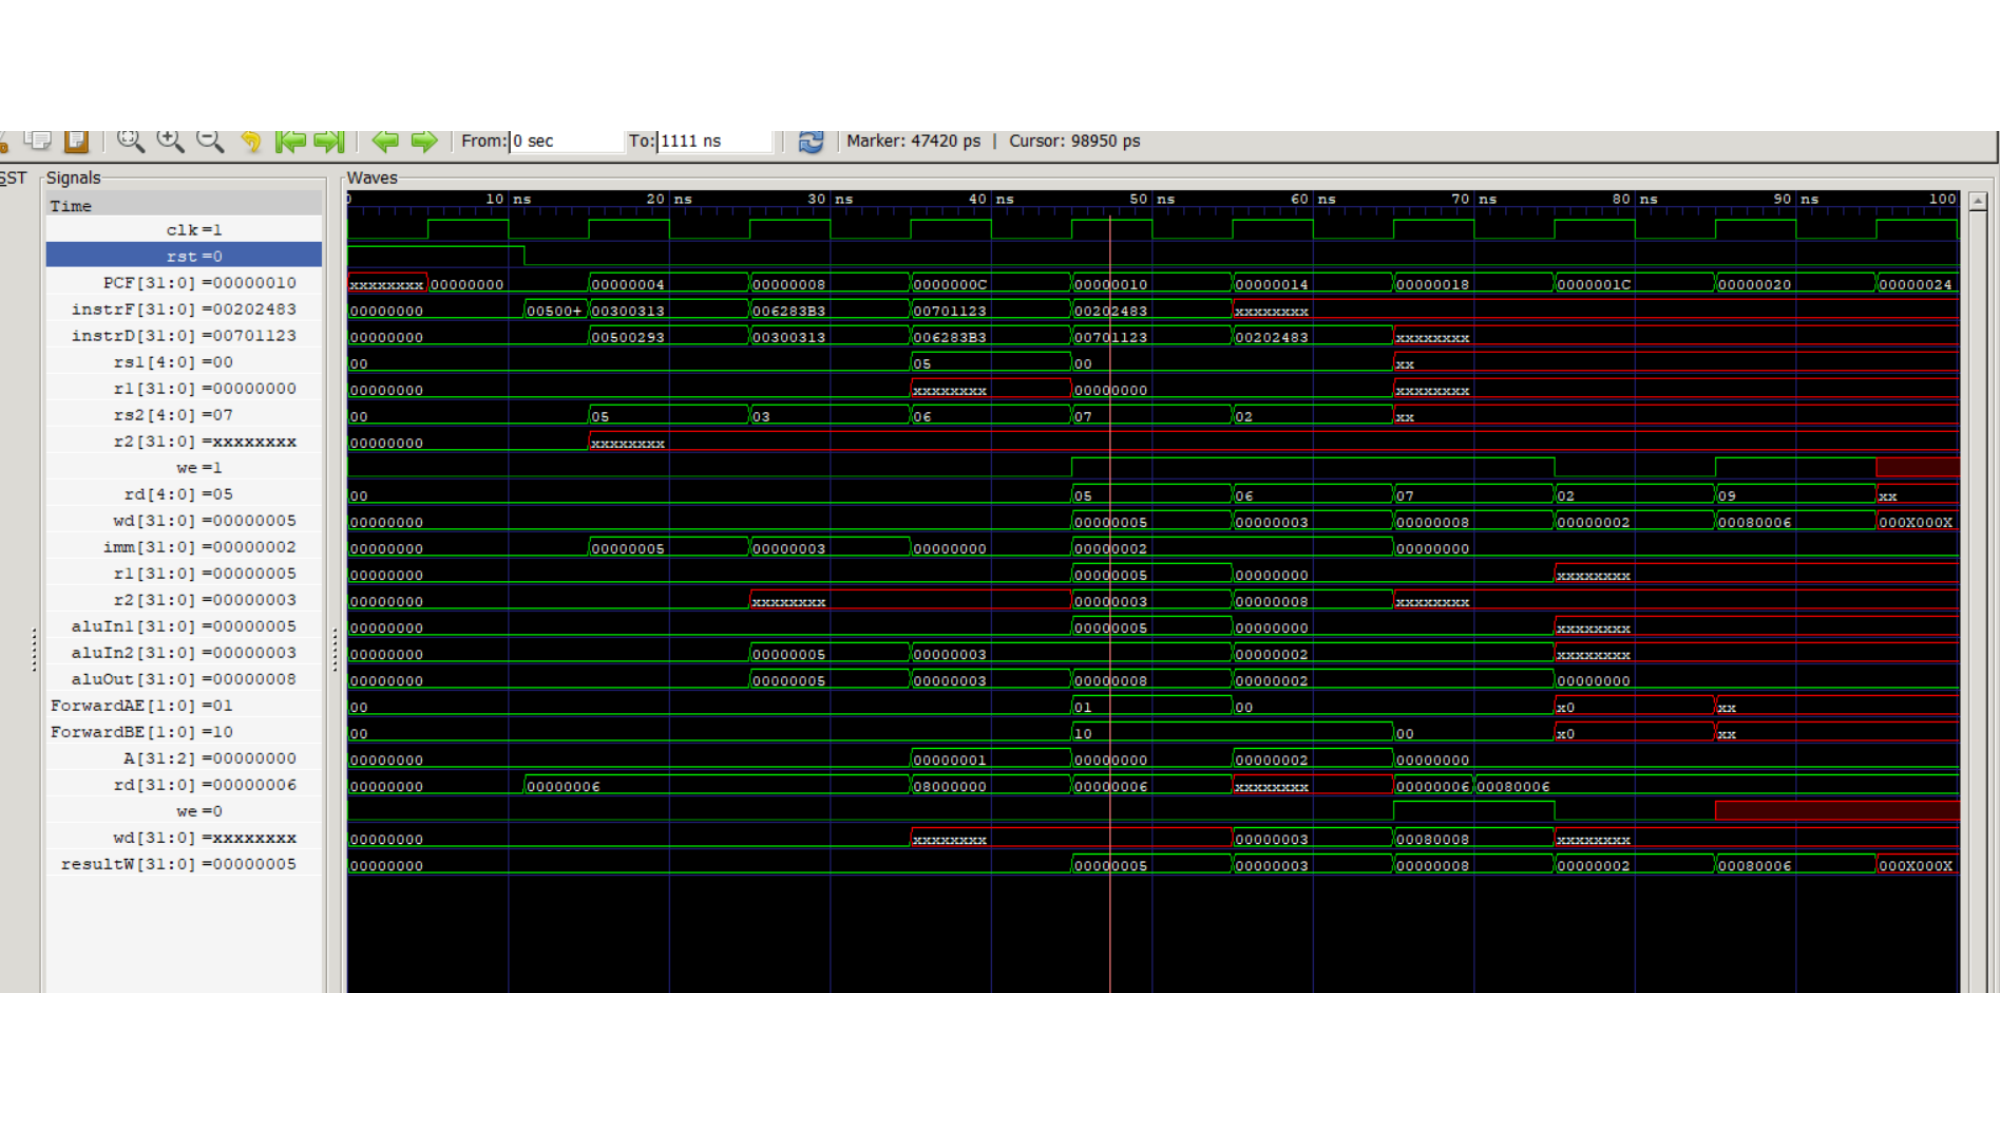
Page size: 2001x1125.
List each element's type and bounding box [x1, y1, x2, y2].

picture [0, 131, 2000, 994]
